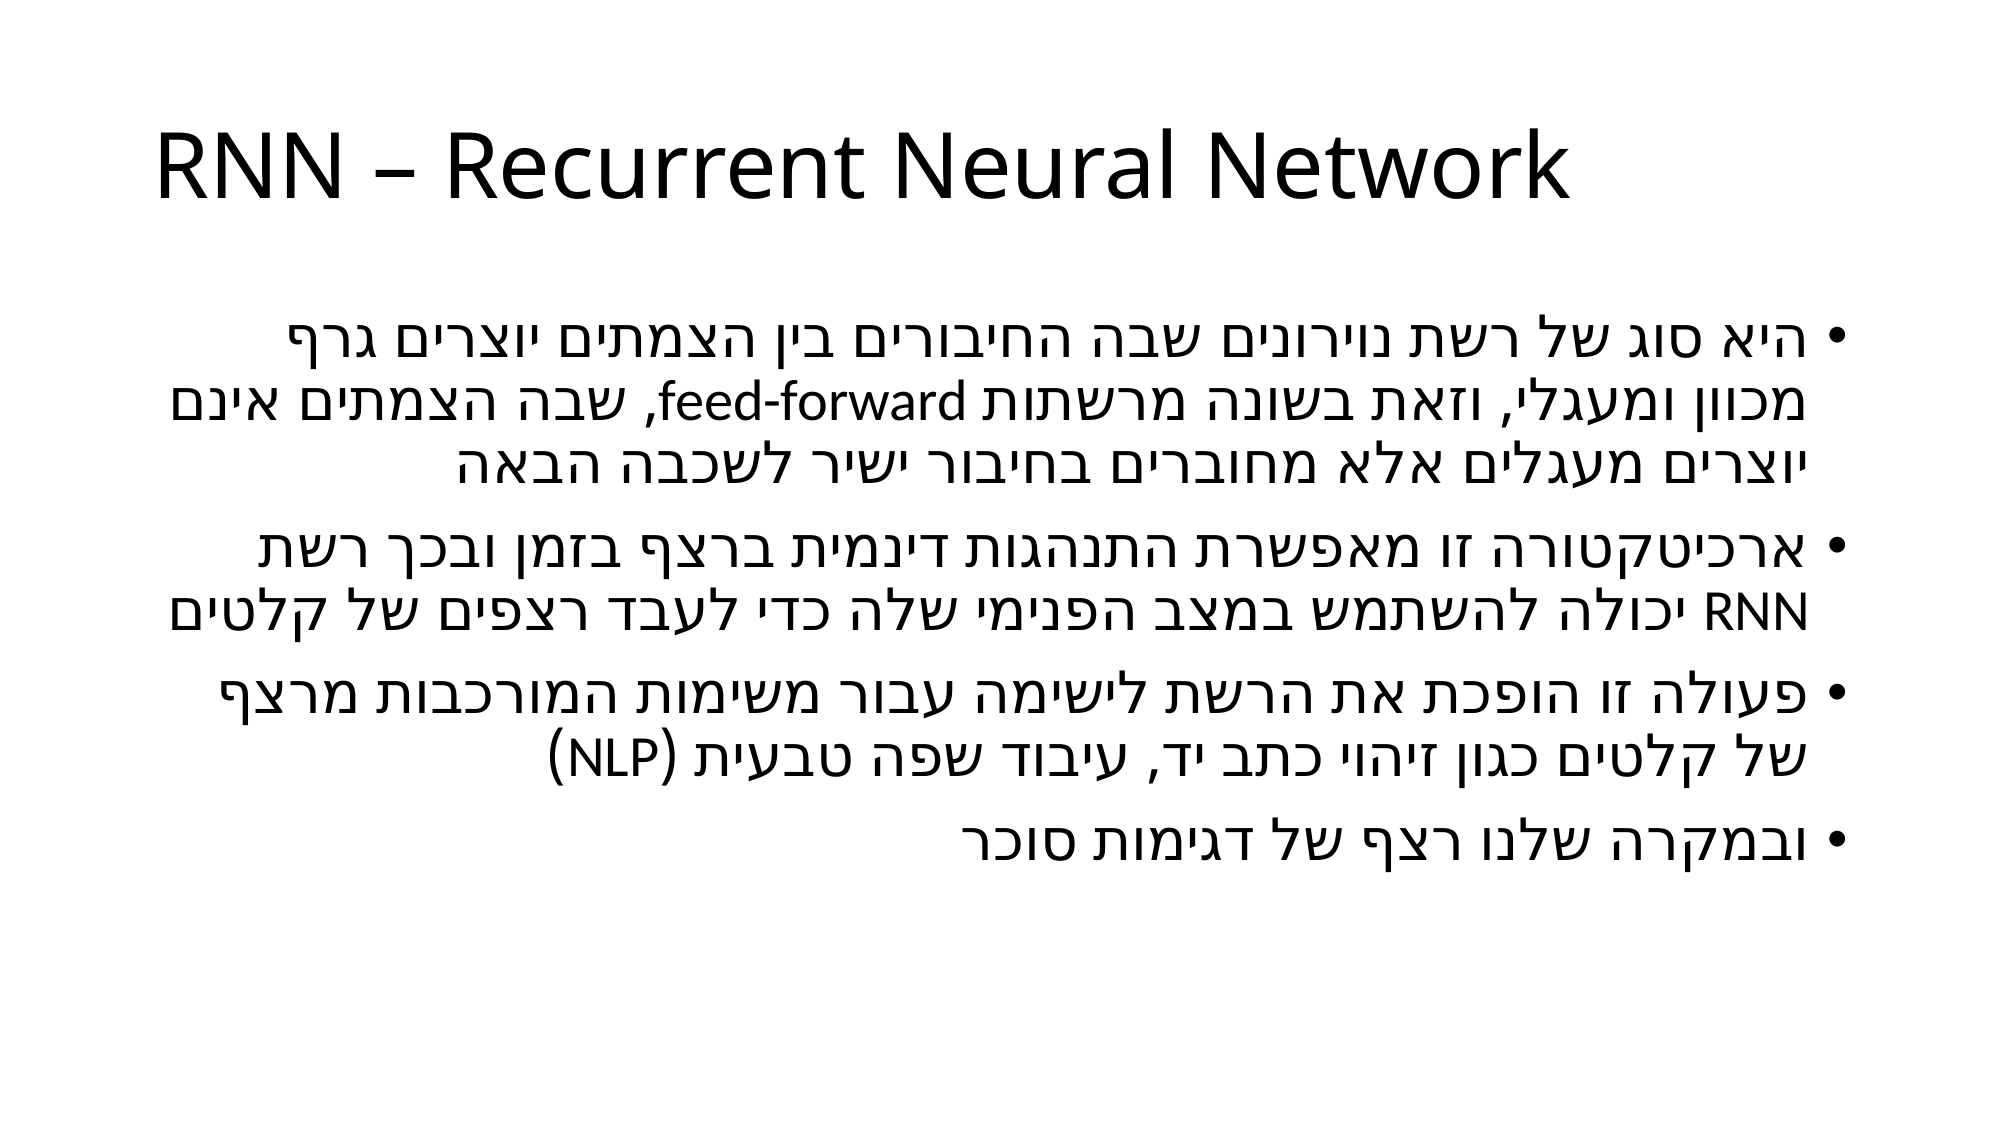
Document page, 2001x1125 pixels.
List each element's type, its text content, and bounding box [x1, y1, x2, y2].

list היא סוג של רשת נוירונים שבה החיבורים בין הצמתים יוצרים גרף מכוון ומעגלי, וזאת בשונה מרשתות feed-forward, שבה הצמתים אינם יוצרים מעגלים אלא מחוברים בחיבור ישיר לשכבה הבאה ארכיטקטורה זו מאפשרת התנהגות דינמית ברצף בזמן ובכך רשת RNN יכולה להשתמש במצב הפנימי שלה כדי לעבד רצפים של קלטים פעולה זו הופכת את הרשת לישימה עבור משימות המורכבות מרצף של קלטים כגון זיהוי כתב יד, עיבוד שפה טבעית (NLP) ובמקרה שלנו רצף של דגימות סוכר [137, 299, 1863, 1014]
title RNN – Recurrent Neural Network [137, 59, 1863, 278]
